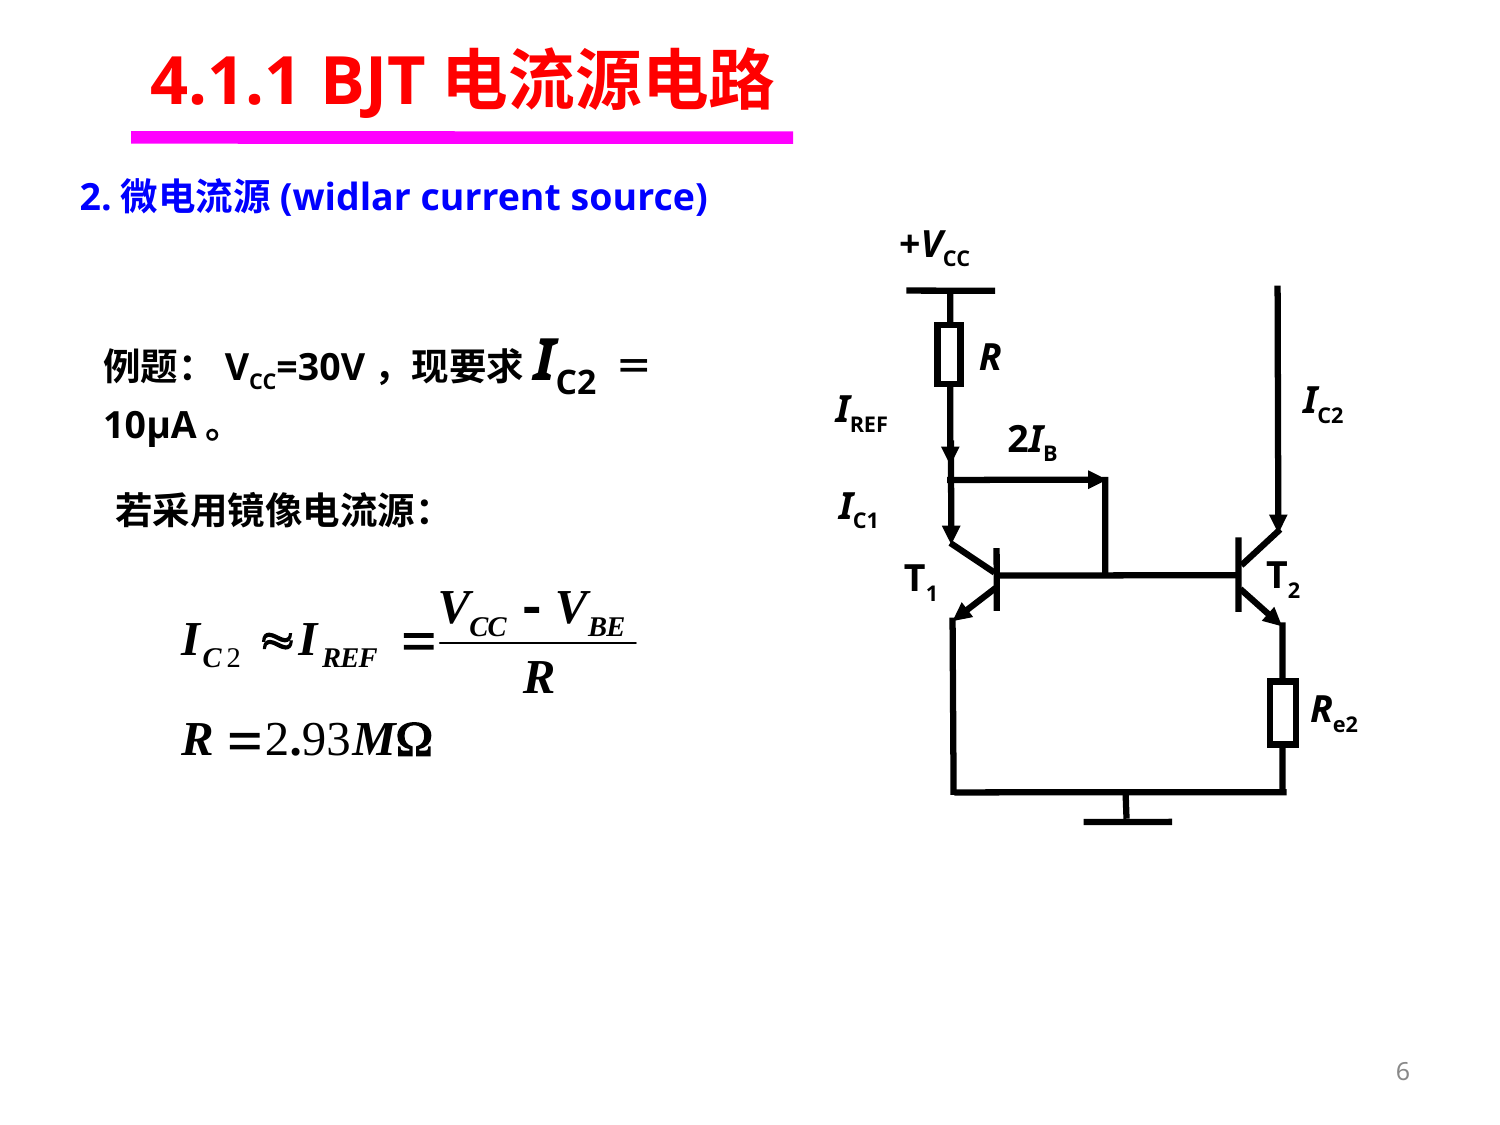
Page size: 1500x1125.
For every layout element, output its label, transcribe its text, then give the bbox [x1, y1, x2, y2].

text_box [171, 573, 645, 766]
text_box 4.1.1 BJT电流源电路 [135, 30, 938, 126]
text_box 2.微电流源(widlar current source) [64, 156, 1223, 226]
text_box 若采用镜像电流源： [100, 479, 815, 540]
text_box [820, 207, 1397, 884]
slide_number 6 [1074, 1042, 1425, 1103]
text_box 例题：VCC=30V，现要求IC2 ＝10μA。 [88, 314, 798, 454]
